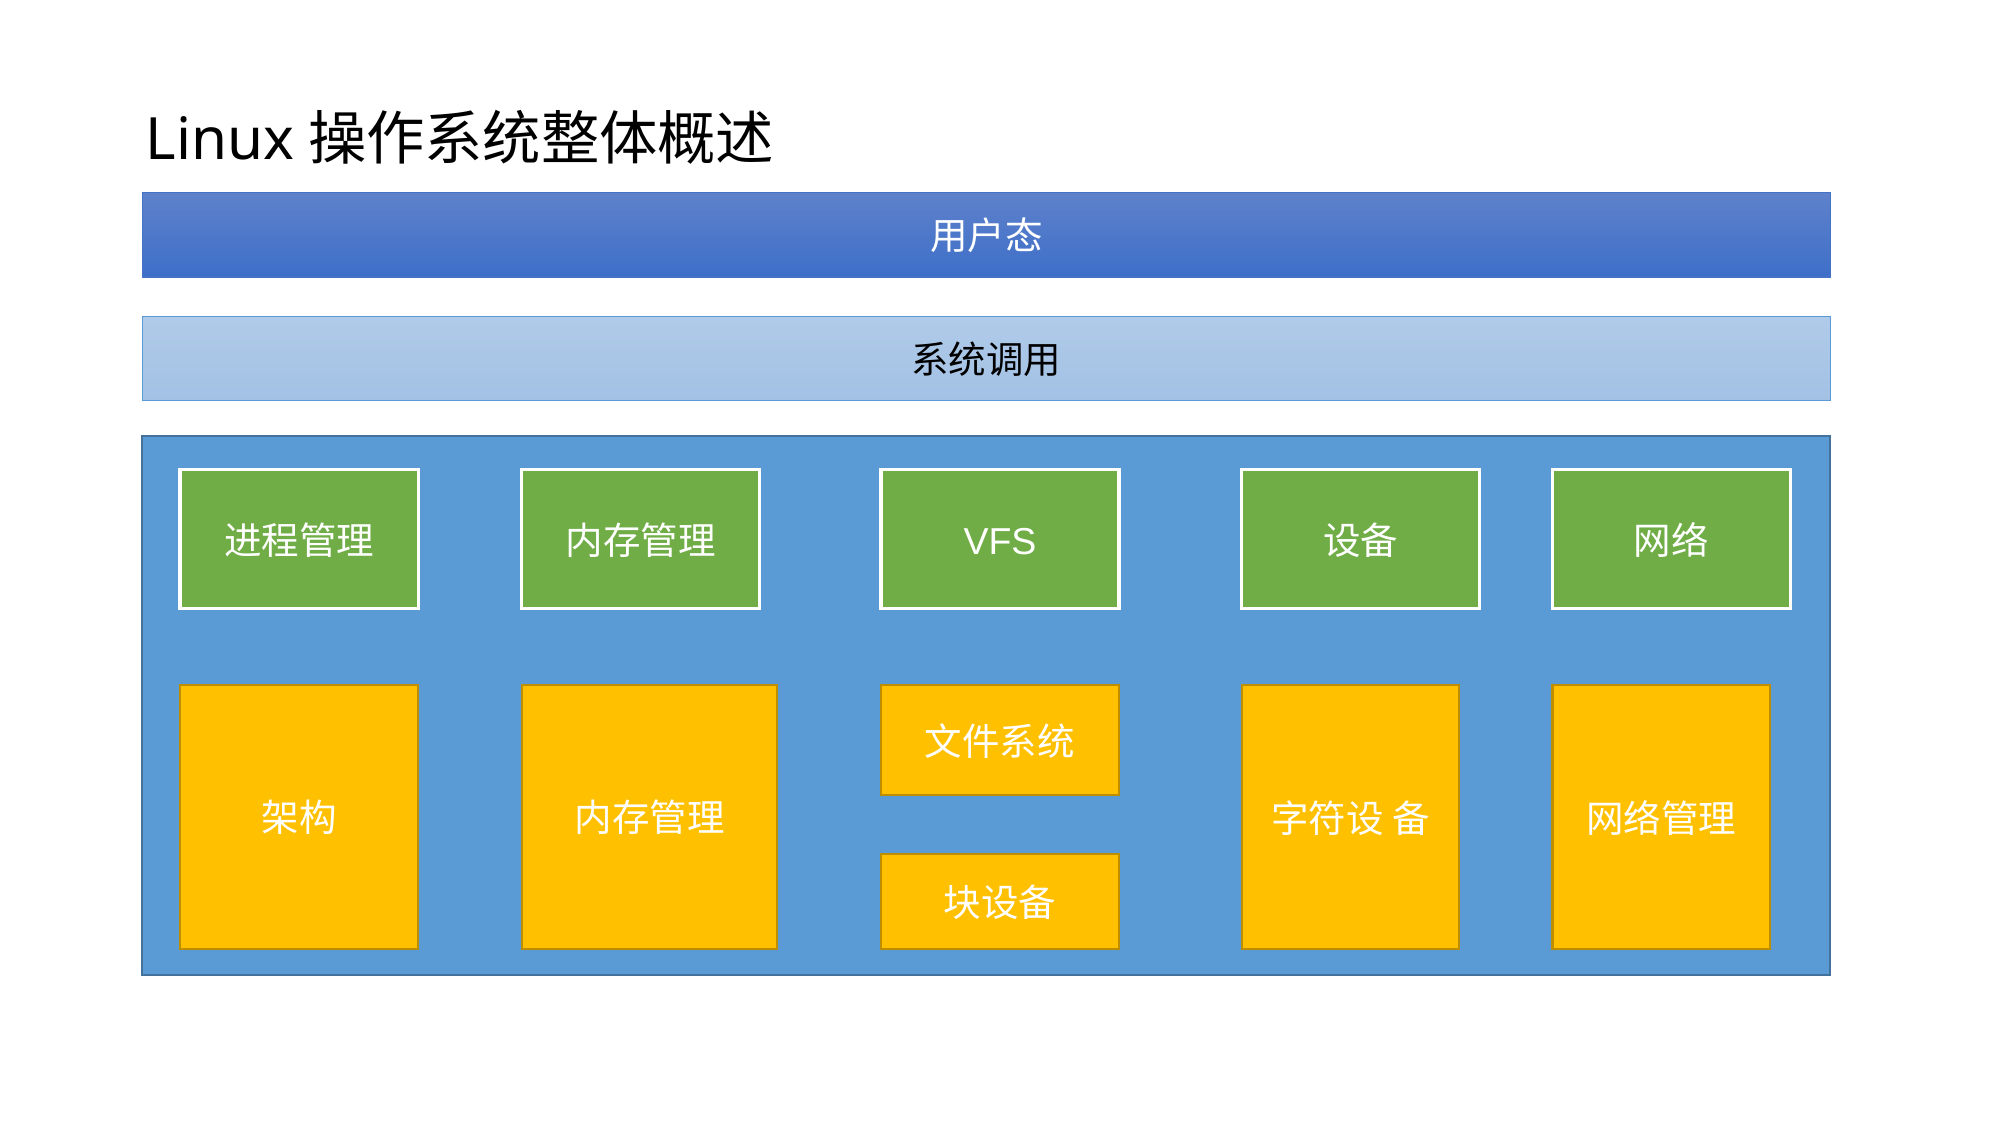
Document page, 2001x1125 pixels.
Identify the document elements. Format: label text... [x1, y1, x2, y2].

text_box 进程管理 [178, 468, 420, 610]
text_box 块设备 [880, 853, 1120, 950]
text_box 网络管理 [1551, 684, 1771, 950]
text_box 内存管理 [520, 468, 761, 610]
text_box [141, 435, 1831, 976]
text_box VFS [879, 468, 1121, 610]
text_box 文件系统 [880, 684, 1120, 796]
text_box 字符设 备 [1241, 684, 1460, 950]
text_box 网络 [1551, 468, 1792, 610]
text_box 架构 [179, 684, 419, 950]
text_box 用户态 [142, 192, 1831, 278]
text_box 设备 [1240, 468, 1481, 610]
text_box 系统调用 [142, 316, 1831, 401]
text_box 内存管理 [521, 684, 778, 950]
title Linux操作系统整体概述 [130, 42, 1631, 179]
